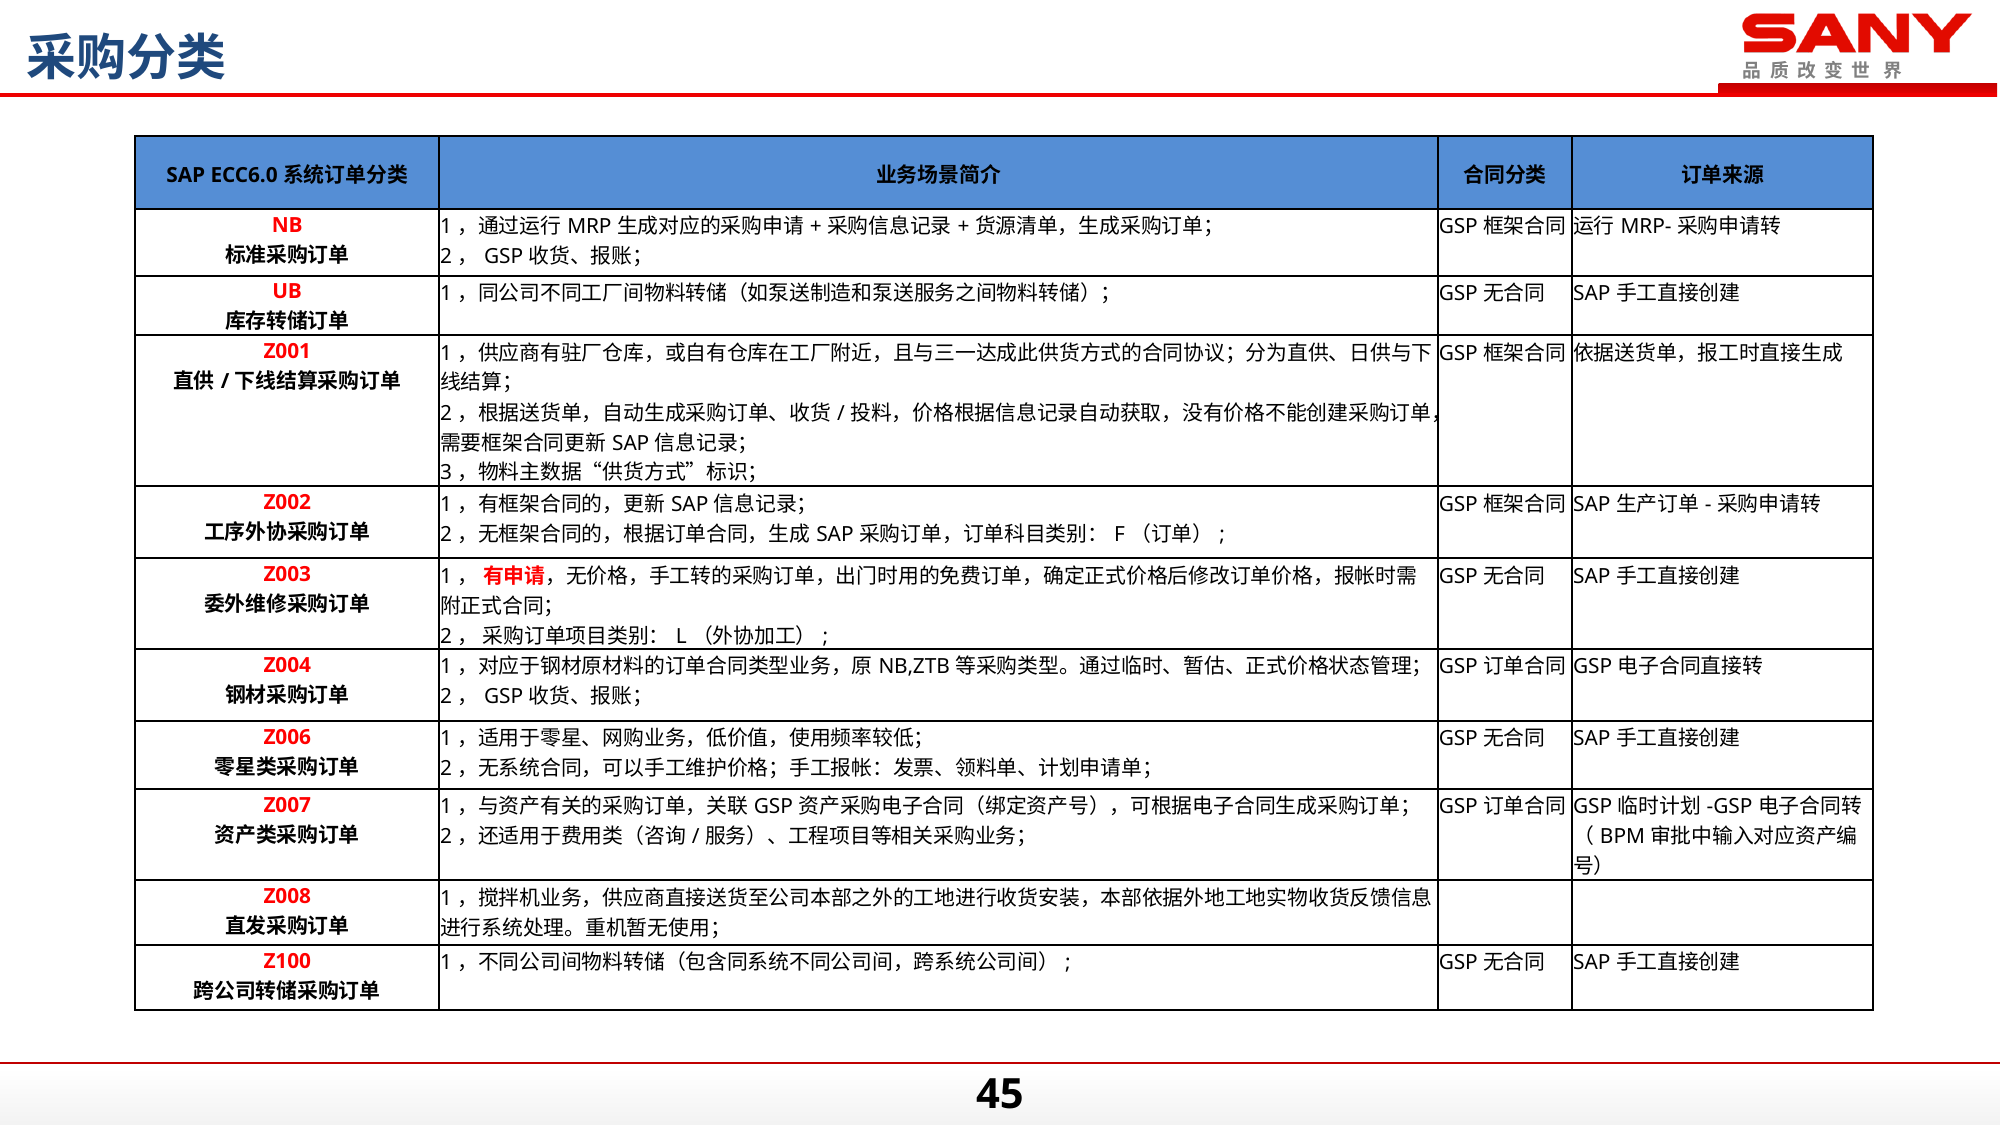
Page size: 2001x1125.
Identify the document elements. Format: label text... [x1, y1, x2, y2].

table_cell 运行MRP-采购申请转 [1573, 210, 1872, 275]
table_cell Z004 钢材采购订单 [136, 650, 438, 720]
table_cell Z003 委外维修采购订单 [136, 559, 438, 648]
table_cell [1573, 881, 1872, 944]
table_cell GSP框架合同 [1439, 336, 1571, 485]
table_cell SAP手工直接创建 [1573, 722, 1872, 788]
table_cell Z002 工序外协采购订单 [136, 487, 438, 557]
table_cell SAP手工直接创建 [1573, 277, 1872, 334]
table_header 合同分类 [1439, 137, 1571, 208]
table_cell GSP订单合同 [1439, 790, 1571, 879]
table_cell Z007 资产类采购订单 [136, 790, 438, 879]
table_cell SAP生产订单-采购申请转 [1573, 487, 1872, 557]
table_cell SAP手工直接创建 [1573, 946, 1872, 1009]
picture [1738, 5, 1978, 61]
table_cell GSP无合同 [1439, 277, 1571, 334]
table_cell 1，与资产有关的采购订单，关联GSP资产采购电子合同（绑定资产号），可根据电子合同生成采购订单； 2，还适用于费用类（咨询/服务）、工程项目等相关采购业务； [440, 790, 1437, 879]
table_cell SAP手工直接创建 [1573, 559, 1872, 648]
table_cell UB 库存转储订单 [136, 277, 438, 334]
table_cell 1，通过运行MRP生成对应的采购申请+采购信息记录+货源清单，生成采购订单； 2，GSP收货、报账； [440, 210, 1437, 275]
table_header 订单来源 [1573, 137, 1872, 208]
table_cell GSP框架合同 [1439, 487, 1571, 557]
table_cell GSP电子合同直接转 [1573, 650, 1872, 720]
table_header 业务场景简介 [440, 137, 1437, 208]
table_cell 1，有框架合同的，更新SAP信息记录； 2，无框架合同的，根据订单合同，生成SAP采购订单，订单科目类别：F（订单）; [440, 487, 1437, 557]
table_cell Z100 跨公司转储采购订单 [136, 946, 438, 1009]
table_cell GSP订单合同 [1439, 650, 1571, 720]
table_header SAP ECC6.0系统订单分类 [136, 137, 438, 208]
table_cell GSP无合同 [1439, 559, 1571, 648]
text_box 采购分类 [10, 21, 1619, 102]
table_cell 1，搅拌机业务，供应商直接送货至公司本部之外的工地进行收货安装，本部依据外地工地实物收货反馈信息进行系统处理。重机暂无使用； [440, 881, 1437, 944]
table_cell 1，供应商有驻厂仓库，或自有仓库在工厂附近，且与三一达成此供货方式的合同协议；分为直供、日供与下线结算； 2，根据送货单，自动生成采购订单、收货/投料，价格根据信息记录自动获取，没有价格不能创建采购订单，需要框架合同更新SAP信息记录； 3，物料主数据“供货方式”标识； [440, 336, 1437, 485]
table_cell GSP无合同 [1439, 946, 1571, 1009]
table_cell NB 标准采购订单 [136, 210, 438, 275]
table_cell Z006 零星类采购订单 [136, 722, 438, 788]
table_cell 1， 有申请，无价格，手工转的采购订单，出门时用的免费订单，确定正式价格后修改订单价格，报帐时需附正式合同； 2， 采购订单项目类别：L（外协加工）; [440, 559, 1437, 648]
table_cell Z008 直发采购订单 [136, 881, 438, 944]
table_cell 依据送货单，报工时直接生成 [1573, 336, 1872, 485]
table_cell 1，不同公司间物料转储（包含同系统不同公司间，跨系统公司间）; [440, 946, 1437, 1009]
table_cell 1，同公司不同工厂间物料转储（如泵送制造和泵送服务之间物料转储）； [440, 277, 1437, 334]
table_cell Z001 直供/下线结算采购订单 [136, 336, 438, 485]
table_cell GSP无合同 [1439, 722, 1571, 788]
table_cell [1439, 881, 1571, 944]
table_cell GSP框架合同 [1439, 210, 1571, 275]
table_cell 1，对应于钢材原材料的订单合同类型业务，原NB,ZTB等采购类型。通过临时、暂估、正式价格状态管理； 2，GSP收货、报账； [440, 650, 1437, 720]
table_cell 1，适用于零星、网购业务，低价值，使用频率较低； 2，无系统合同，可以手工维护价格；手工报帐：发票、领料单、计划申请单； [440, 722, 1437, 788]
table_cell GSP临时计划-GSP电子合同转（BPM审批中输入对应资产编号） [1573, 790, 1872, 879]
